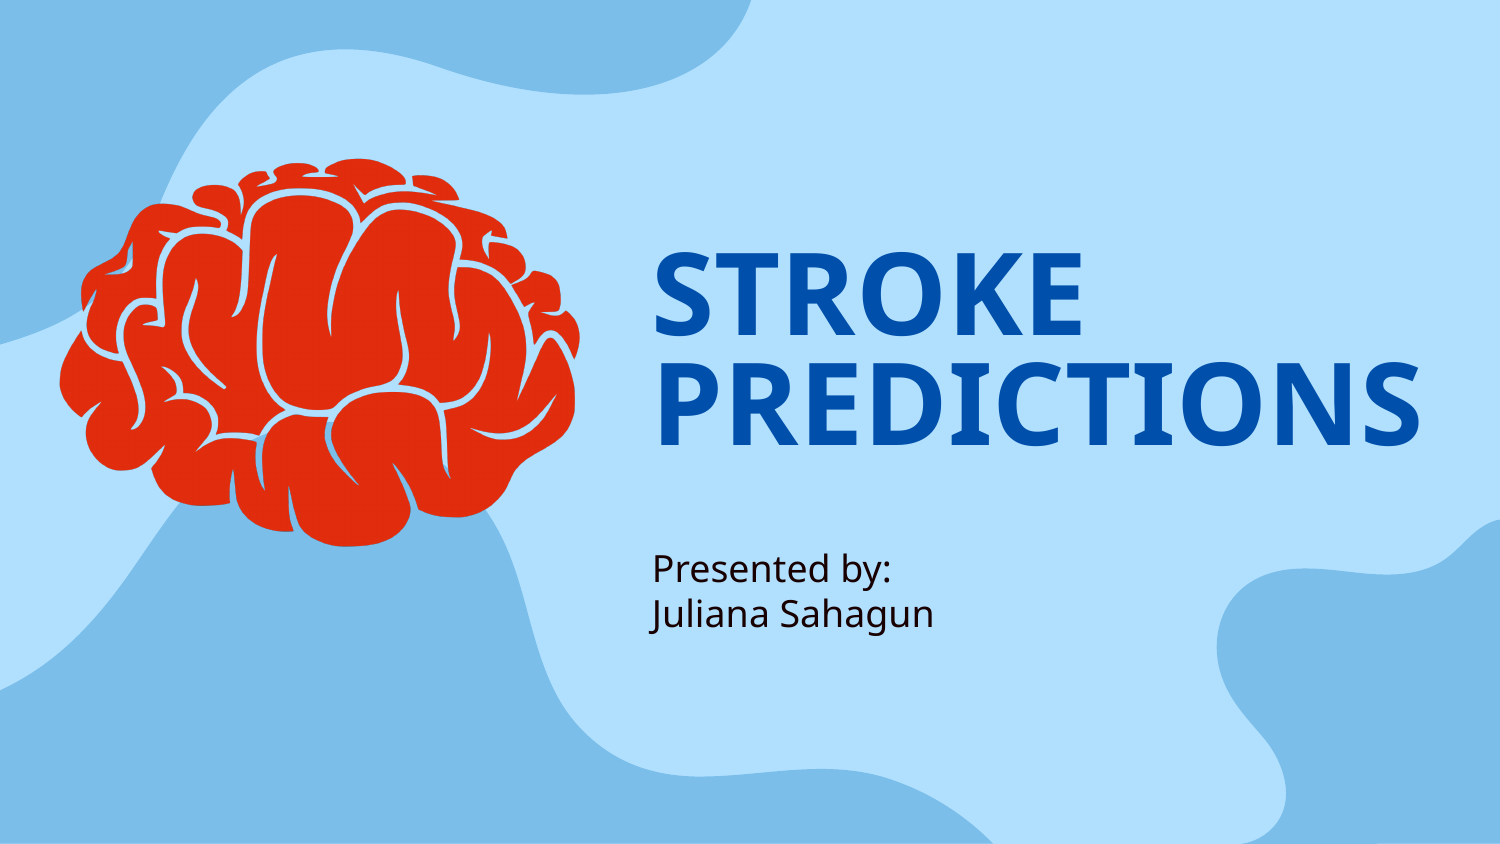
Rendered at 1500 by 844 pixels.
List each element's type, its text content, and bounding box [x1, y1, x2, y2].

title STROKE PREDICTIONS [636, 166, 1459, 549]
subtitle Presented by: Juliana Sahagun [636, 556, 1112, 670]
picture [53, 86, 586, 619]
